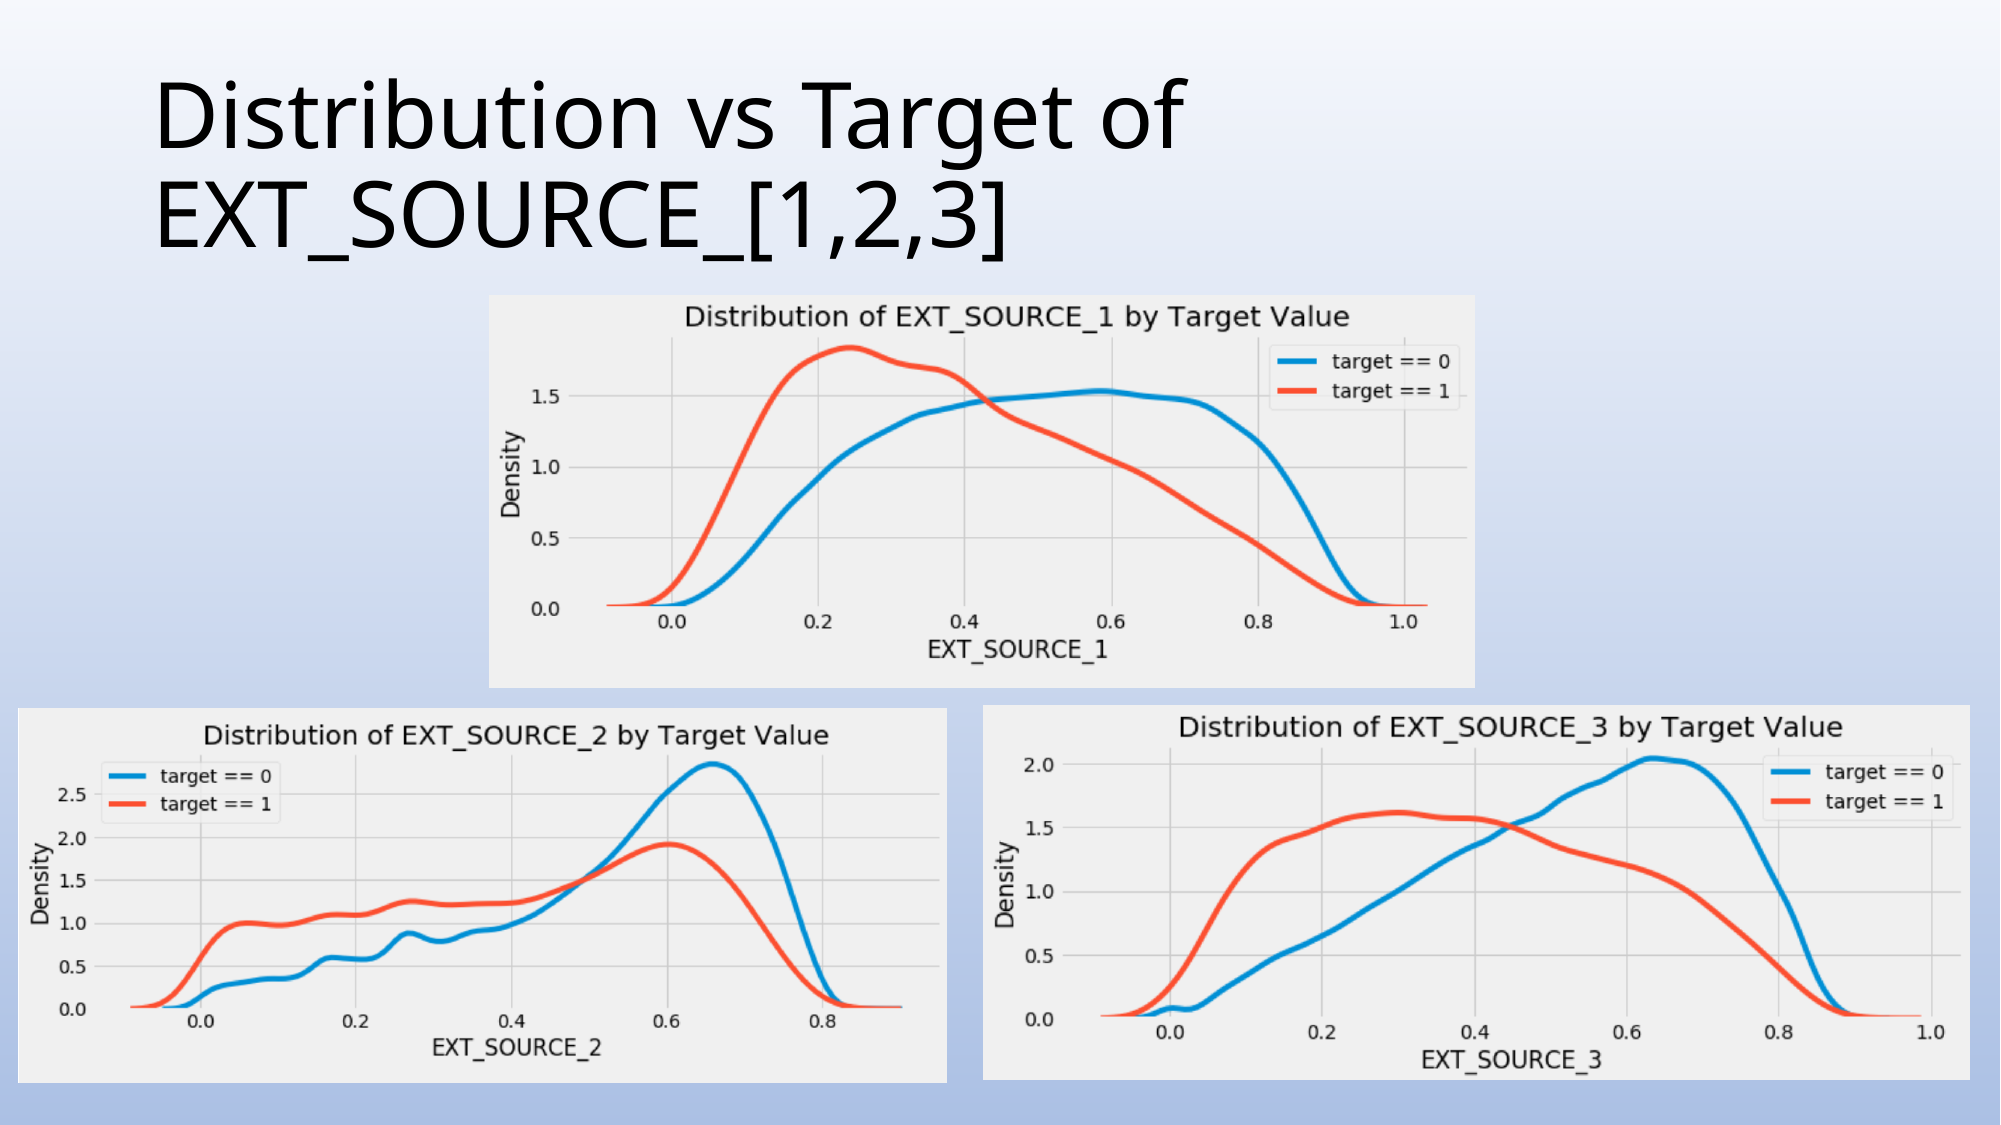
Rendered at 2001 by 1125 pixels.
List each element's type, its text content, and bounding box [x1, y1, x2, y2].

title Distribution vs Target of EXT_SOURCE_[1,2,3] [137, 59, 1863, 278]
picture [18, 708, 947, 1083]
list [489, 295, 1475, 688]
picture [983, 705, 1970, 1080]
